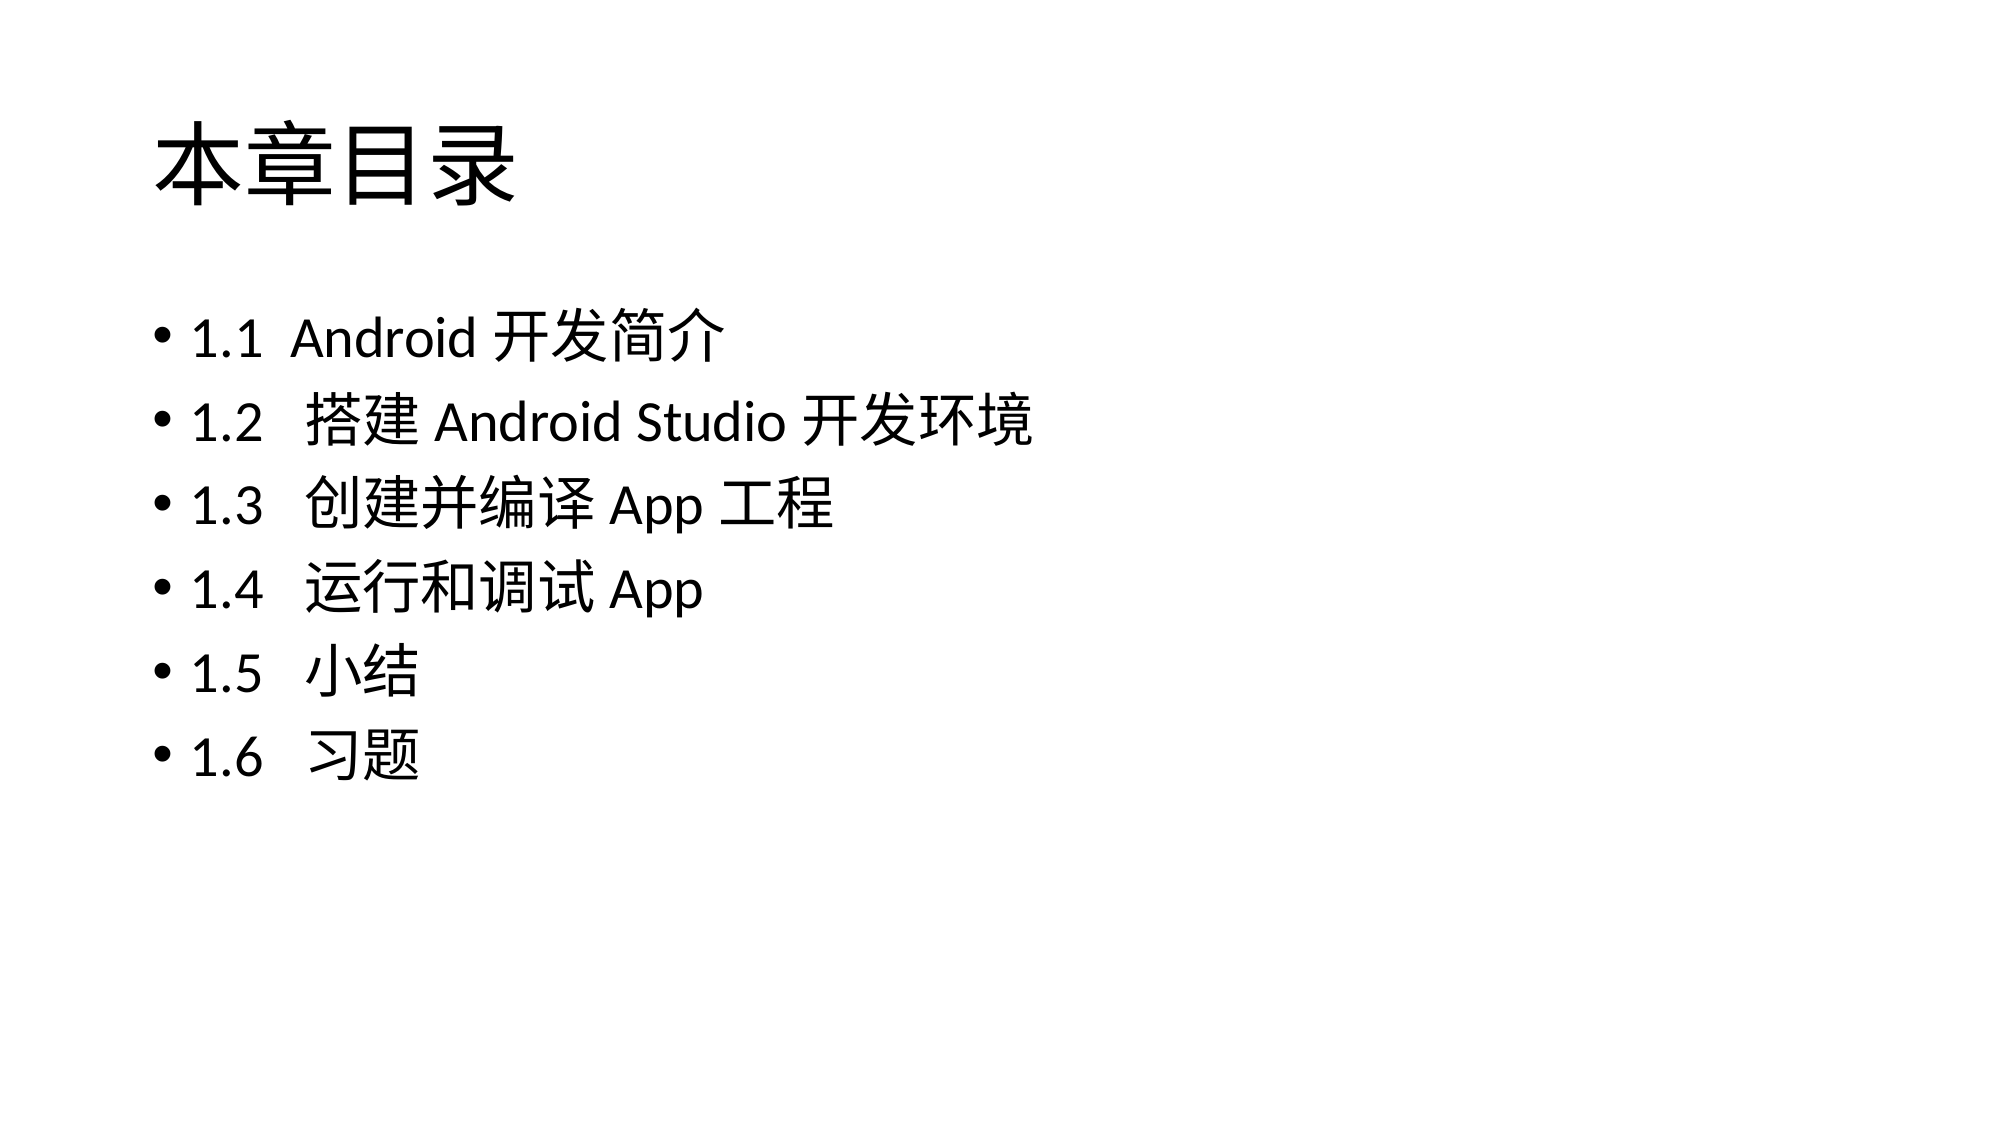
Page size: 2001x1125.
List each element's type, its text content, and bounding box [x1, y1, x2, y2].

list 1.1 Android开发简介 1.2 搭建Android Studio开发环境 1.3 创建并编译App工程 1.4 运行和调试App 1.5 小结 1.6 习题 [137, 299, 1863, 1014]
title 本章目录 [137, 59, 1863, 278]
